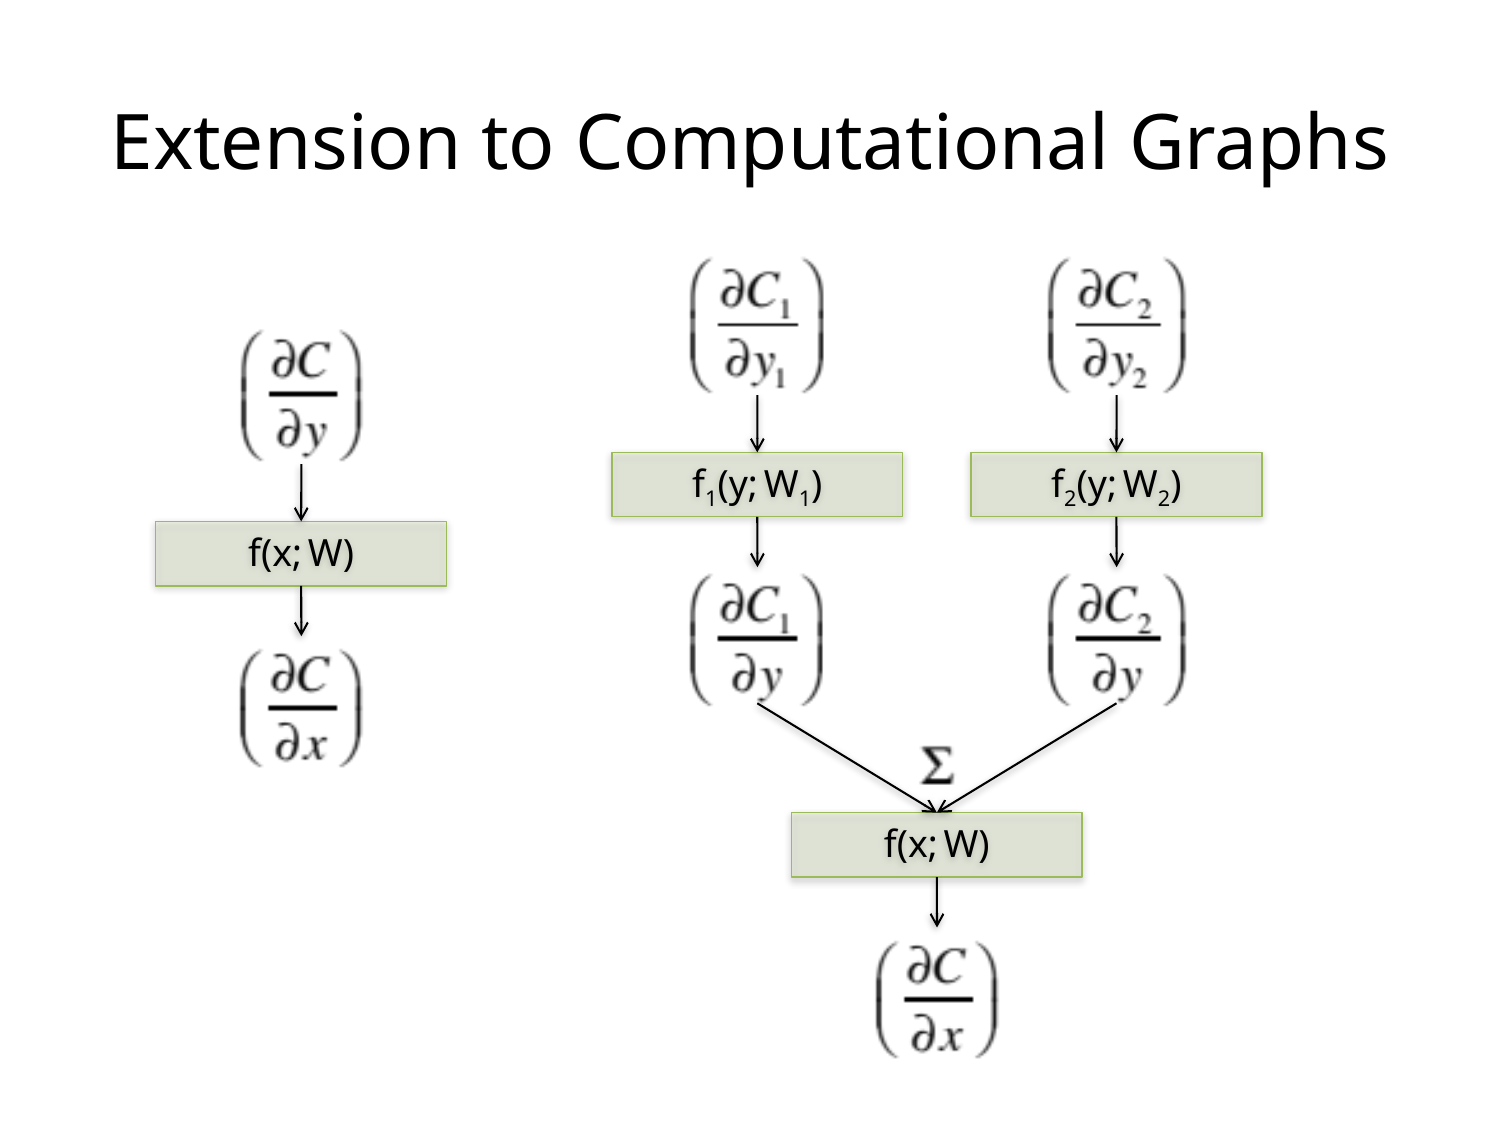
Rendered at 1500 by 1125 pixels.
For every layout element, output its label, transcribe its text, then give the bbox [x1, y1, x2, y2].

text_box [1043, 566, 1190, 709]
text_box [236, 640, 366, 773]
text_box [757, 702, 935, 813]
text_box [1043, 250, 1190, 399]
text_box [915, 742, 959, 788]
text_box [236, 323, 366, 465]
text_box f1(y; W1) [611, 452, 903, 517]
text_box f2(y; W2) [970, 452, 1263, 517]
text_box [936, 702, 1117, 813]
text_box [686, 250, 829, 399]
text_box f(x; W) [155, 521, 447, 587]
text_box f(x; W) [791, 821, 1083, 878]
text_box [686, 566, 829, 709]
title Extension to Computational Graphs [75, 45, 1425, 233]
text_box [872, 931, 1002, 1064]
